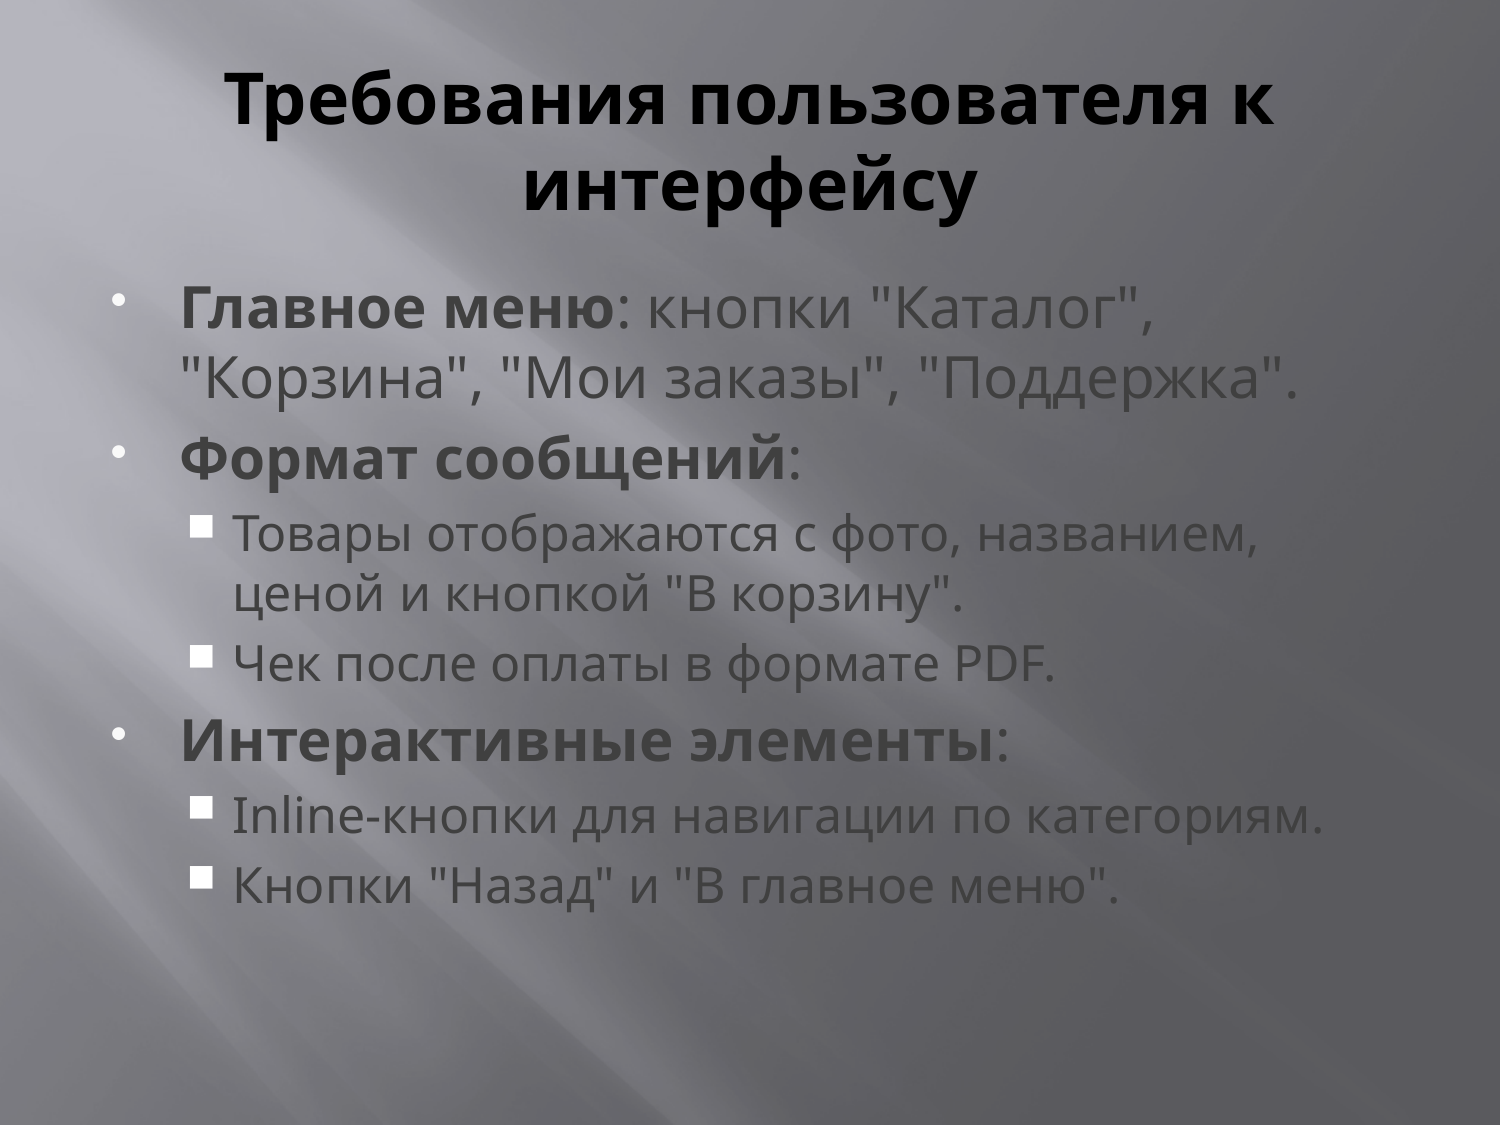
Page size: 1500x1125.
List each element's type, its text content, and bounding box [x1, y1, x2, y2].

title Требования пользователя к интерфейсу [75, 45, 1425, 233]
list Главное меню: кнопки "Каталог", "Корзина", "Мои заказы", "Поддержка". Формат сообщений: Товары отображаются с фото, названием, ценой и кнопкой "В корзину". Чек после оплаты в формате PDF. Интерактивные элементы: Inline-кнопки для навигации по категориям. Кнопки "Назад" и "В главное меню". [75, 262, 1425, 1035]
